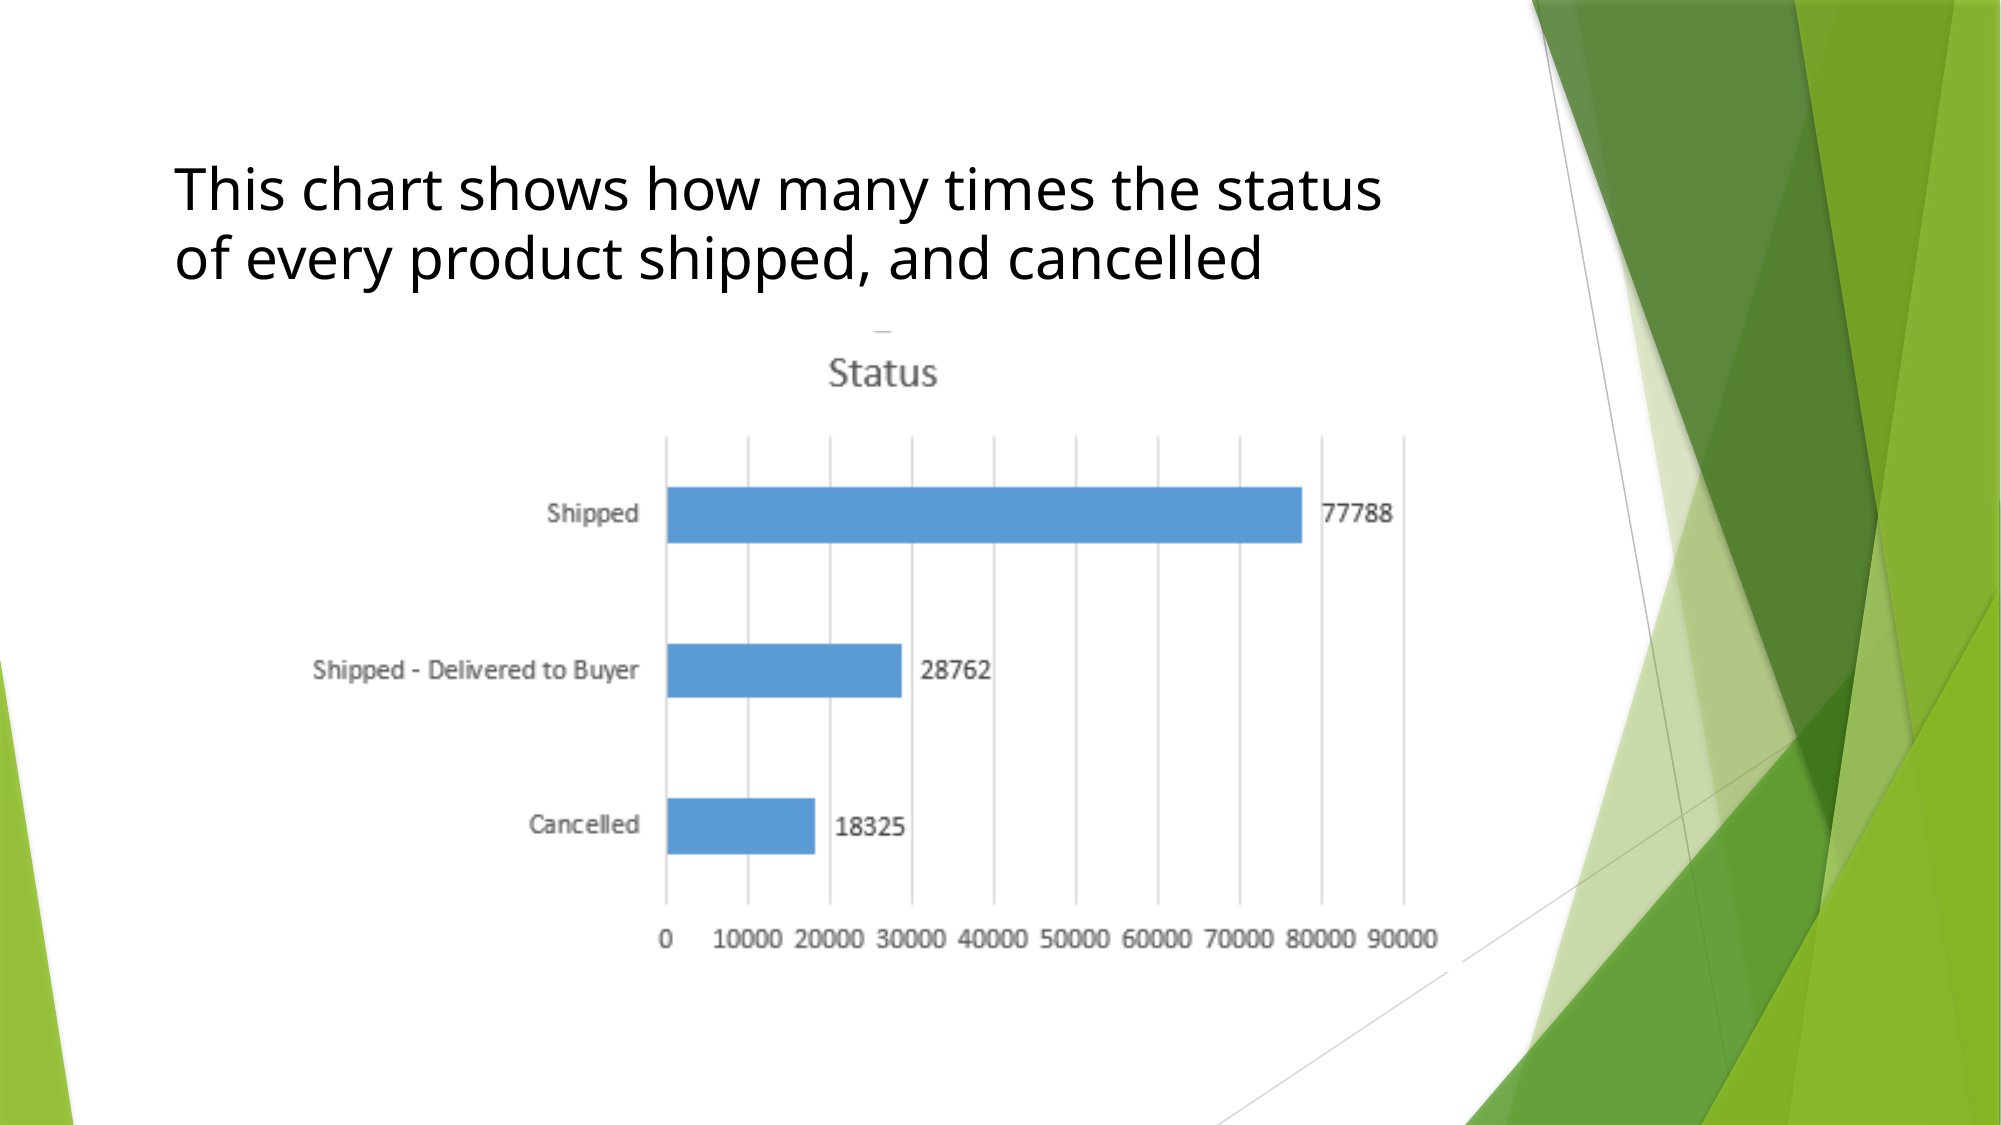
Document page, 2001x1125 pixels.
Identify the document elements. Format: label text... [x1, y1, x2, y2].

picture [303, 330, 1462, 973]
text_box This chart shows how many times the status of every product shipped, and cancelled [160, 144, 1461, 300]
